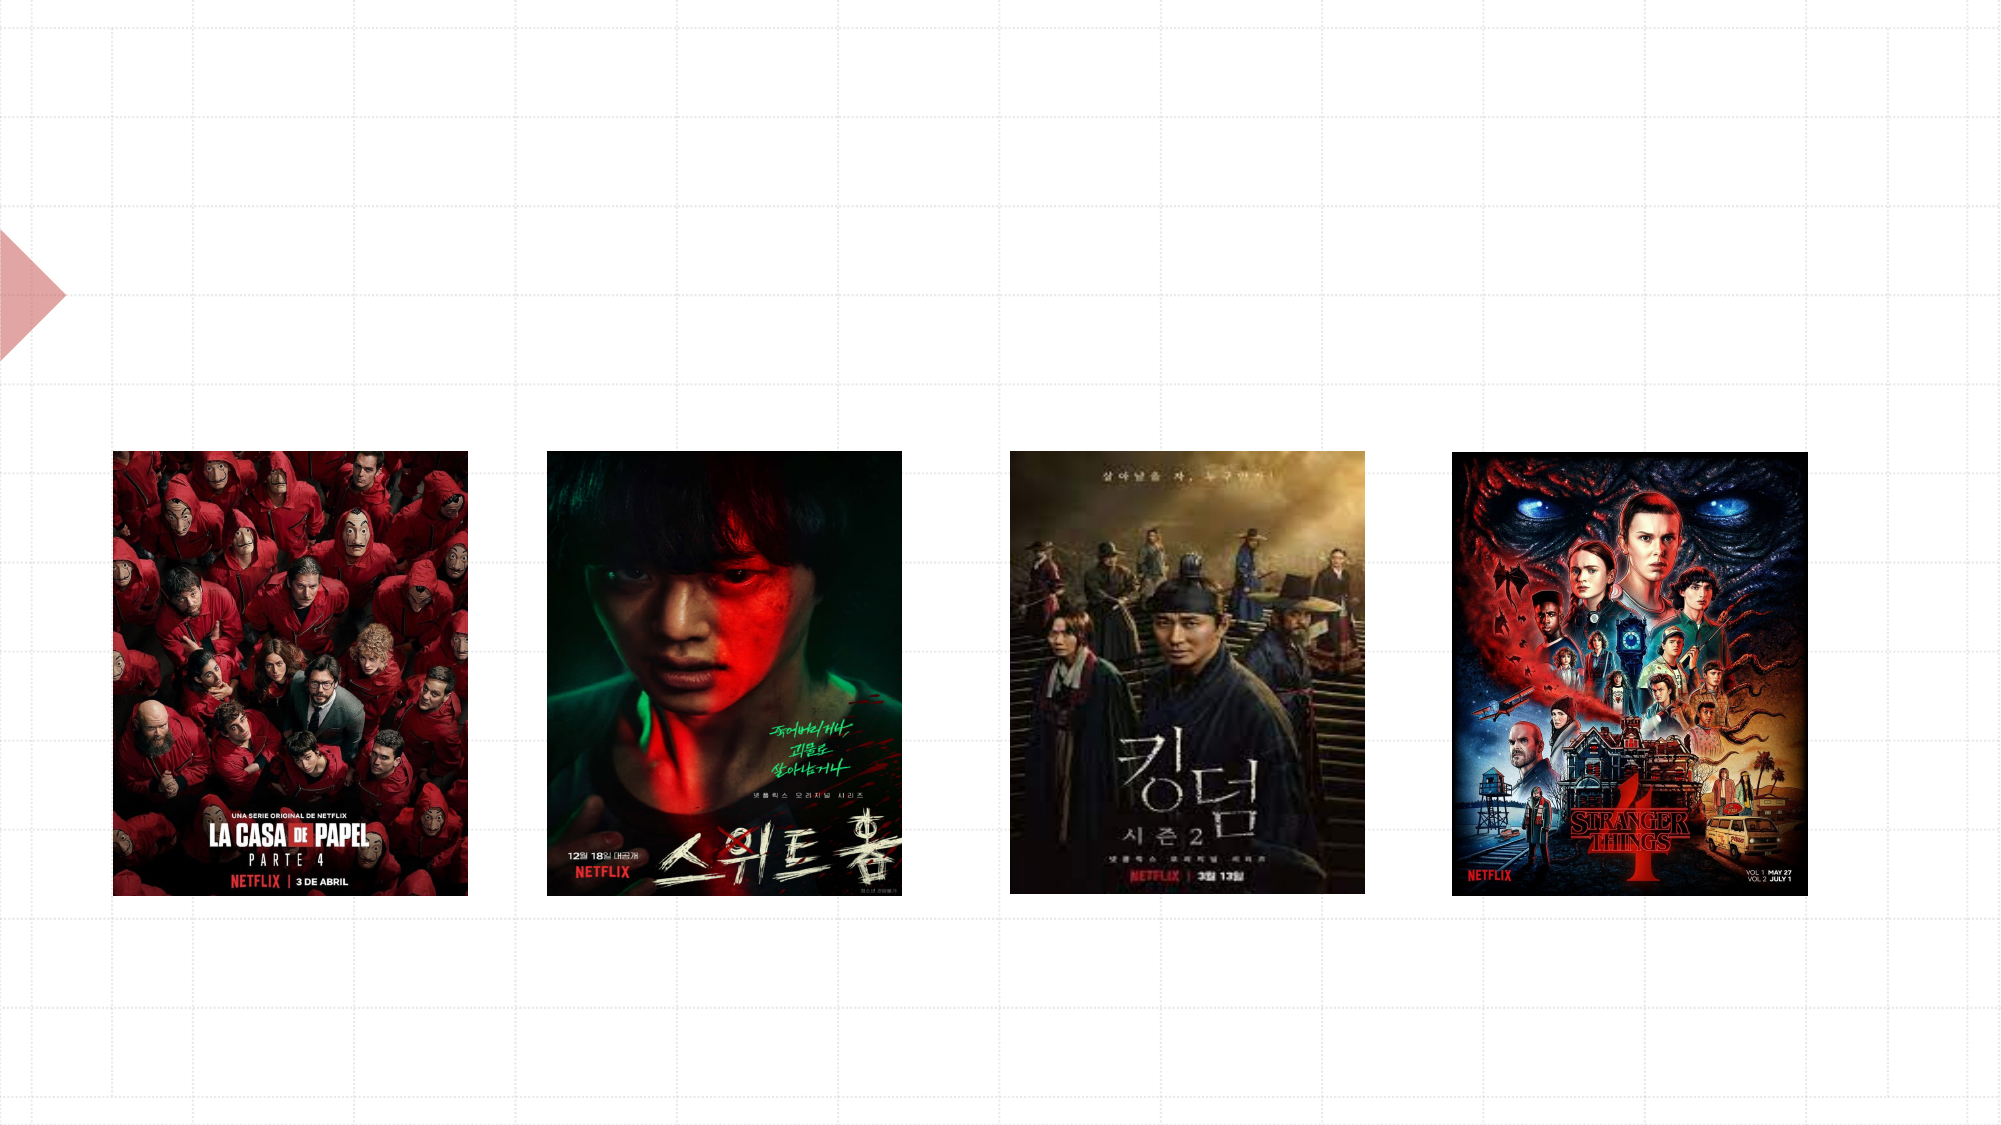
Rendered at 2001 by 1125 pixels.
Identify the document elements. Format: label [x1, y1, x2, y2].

picture [547, 451, 902, 896]
picture [1010, 450, 1365, 894]
picture [1452, 452, 1808, 896]
picture [113, 451, 468, 896]
